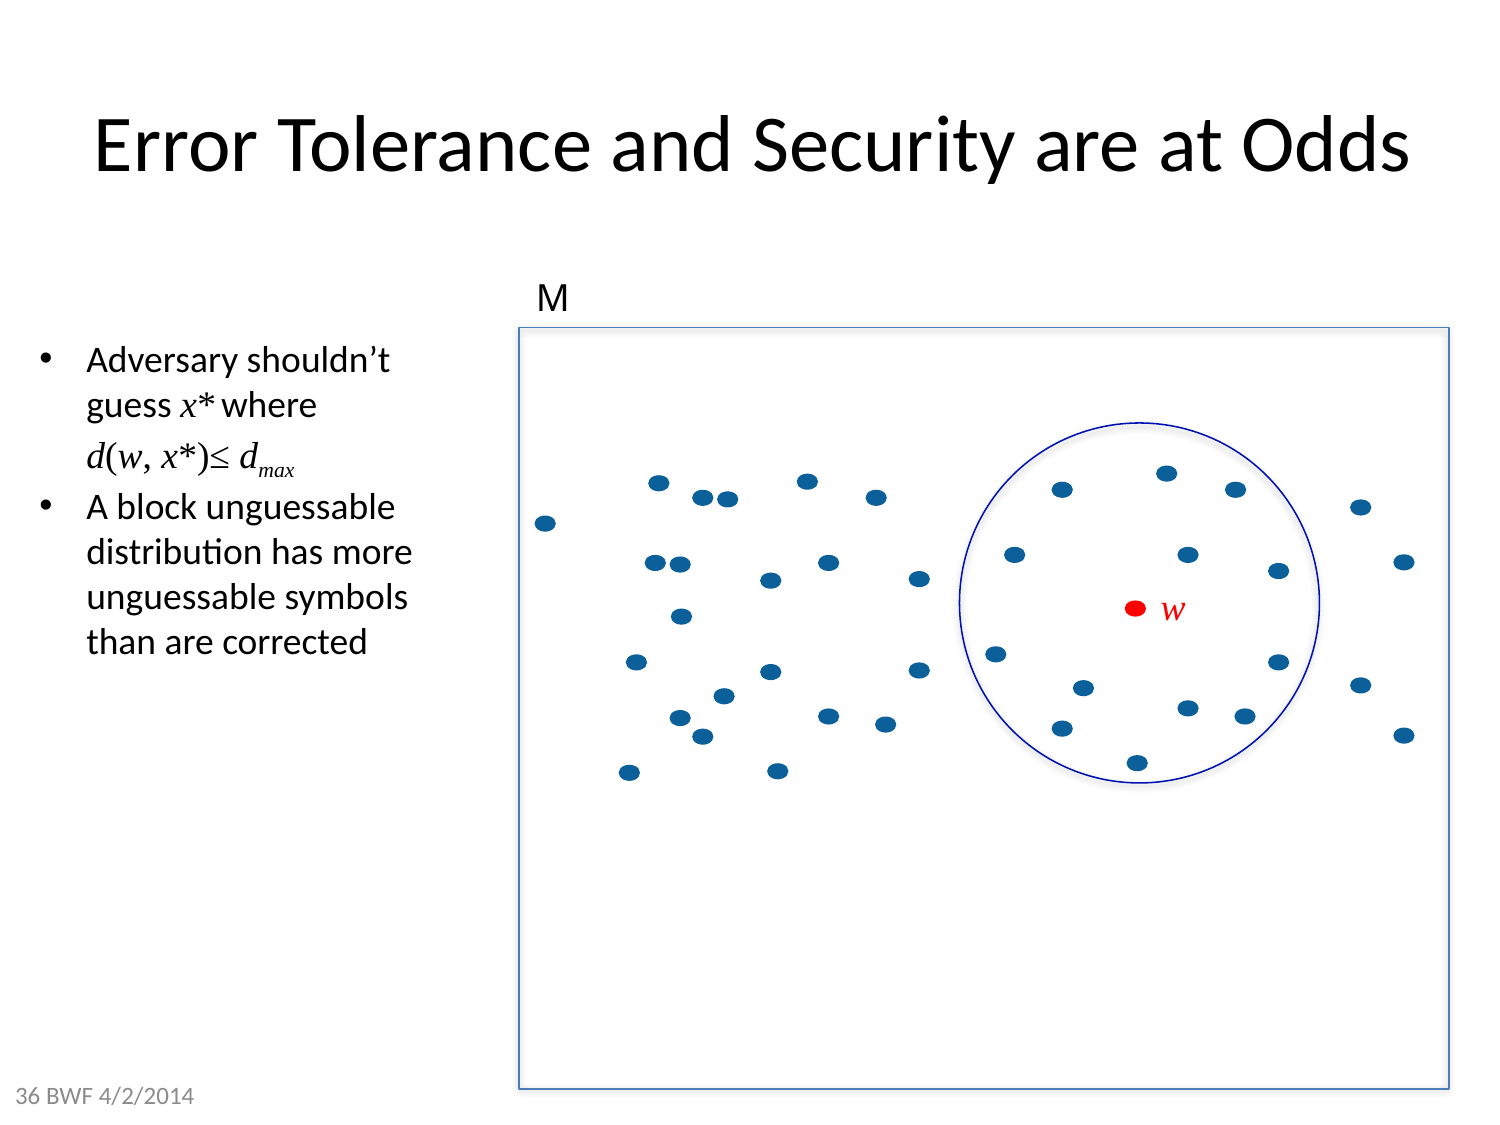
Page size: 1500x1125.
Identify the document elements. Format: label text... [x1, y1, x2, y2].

text_box w [1145, 575, 1201, 635]
text_box [760, 572, 782, 589]
title Error Tolerance and Security are at Odds [24, 45, 1483, 233]
text_box M [521, 266, 585, 327]
text_box [670, 608, 693, 625]
text_box [625, 654, 648, 671]
text_box [958, 422, 1321, 784]
text_box [1177, 546, 1199, 563]
text_box [1267, 562, 1290, 580]
text_box [1234, 708, 1256, 725]
text_box [1156, 465, 1178, 482]
text_box [1051, 720, 1073, 737]
text_box [1124, 600, 1145, 617]
text_box [1177, 700, 1199, 717]
text_box [534, 515, 556, 532]
text_box [796, 473, 819, 490]
text_box [713, 688, 735, 705]
text_box [618, 764, 640, 781]
text_box [1350, 499, 1372, 516]
text_box [908, 662, 930, 679]
text_box [767, 763, 789, 780]
text_box [518, 327, 1450, 1090]
text_box [717, 491, 739, 508]
text_box [669, 556, 691, 573]
text_box [1350, 677, 1372, 694]
text_box [1072, 680, 1095, 697]
text_box [1393, 554, 1415, 571]
text_box [817, 554, 840, 572]
text_box [692, 728, 714, 745]
text_box [1126, 755, 1148, 772]
text_box [669, 710, 691, 727]
text_box [1224, 481, 1247, 498]
text_box [1393, 727, 1415, 744]
text_box [1267, 654, 1290, 671]
text_box [1003, 546, 1026, 563]
text_box Adversary shouldn’t guess x* where d(w, x*)≤ dmax A block unguessable distribution has more unguessable symbols than are corrected There is at least one symbol an adversary must guess Get security from adversary’s inability to guess this one symbol [24, 327, 497, 985]
text_box [865, 489, 887, 506]
text_box [692, 489, 714, 506]
text_box [644, 554, 666, 572]
text_box [985, 646, 1007, 663]
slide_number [0, 1065, 350, 1125]
text_box [1051, 481, 1073, 498]
text_box [648, 475, 670, 492]
text_box [908, 571, 930, 588]
text_box [817, 708, 840, 725]
text_box [875, 716, 897, 733]
text_box [760, 664, 782, 681]
